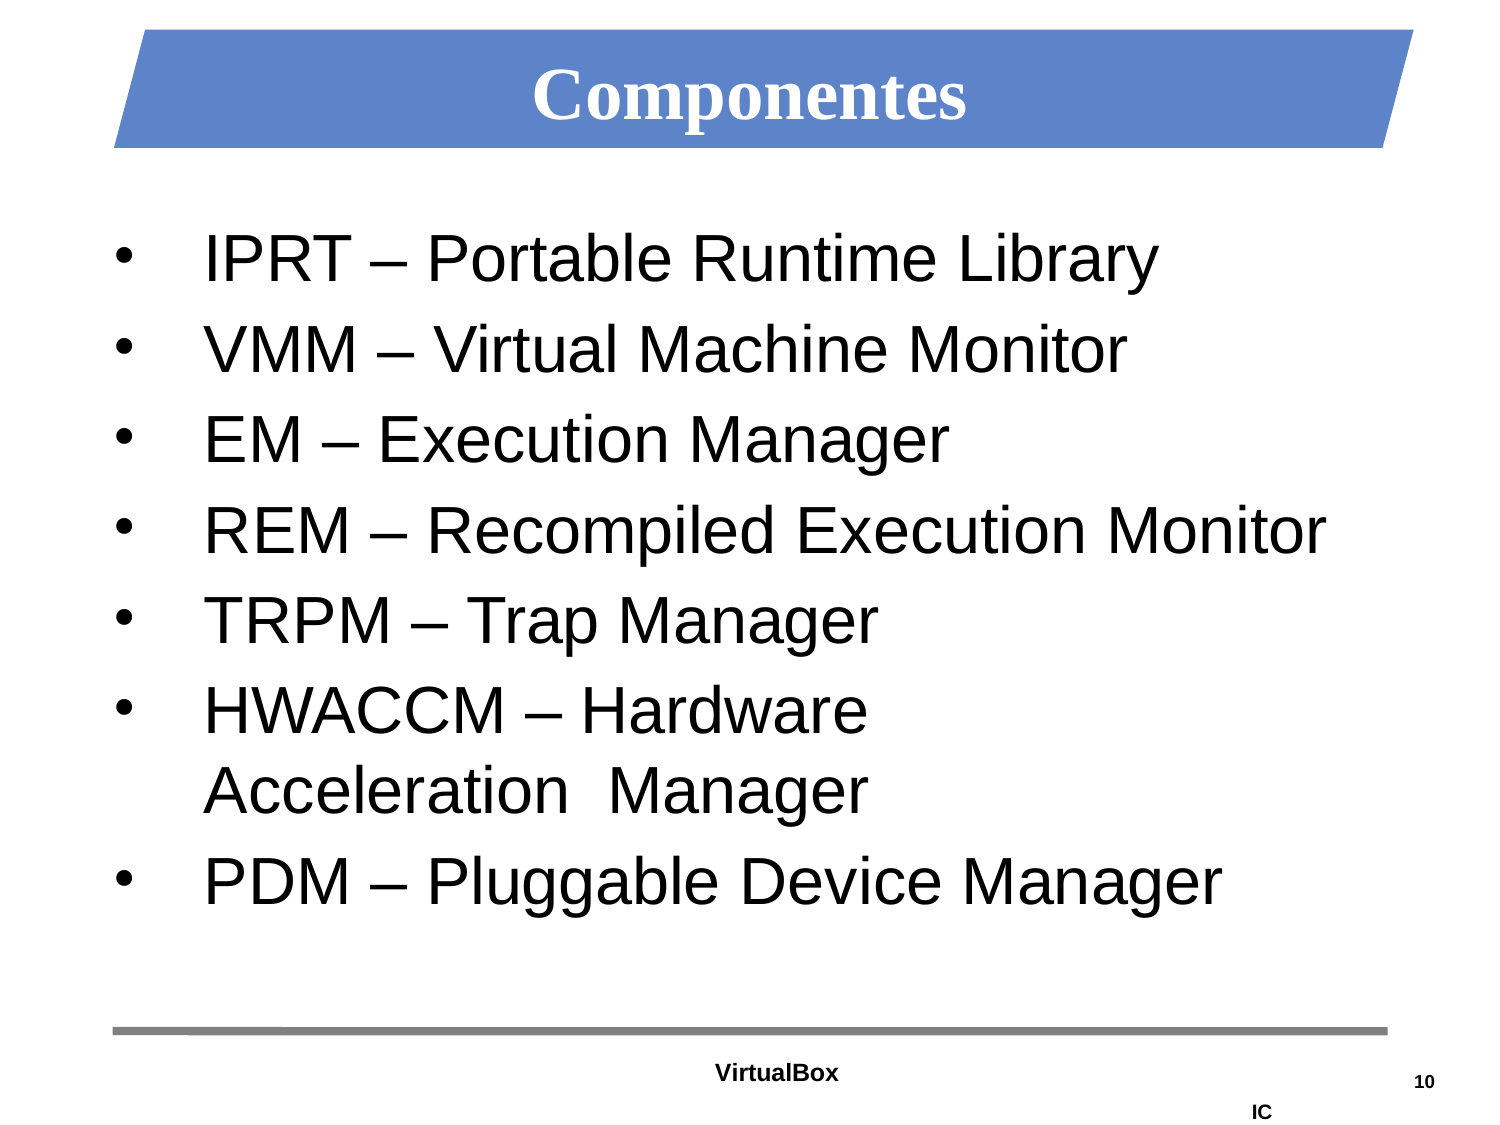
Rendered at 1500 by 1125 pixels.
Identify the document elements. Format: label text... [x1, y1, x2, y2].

footer IC [1249, 1098, 1275, 1125]
title Componentes [529, 42, 971, 202]
text_box IPRT – Portable Runtime Library VMM – Virtual Machine Monitor EM – Execution Manager REM – Recompiled Execution Monitor TRPM – Trap Manager HWACCM – Hardware Acceleration Manager PDM – Pluggable Device Manager [110, 202, 1332, 918]
slide_number VirtualBox [712, 1057, 842, 1125]
slide_number 10 [1410, 1069, 1440, 1125]
